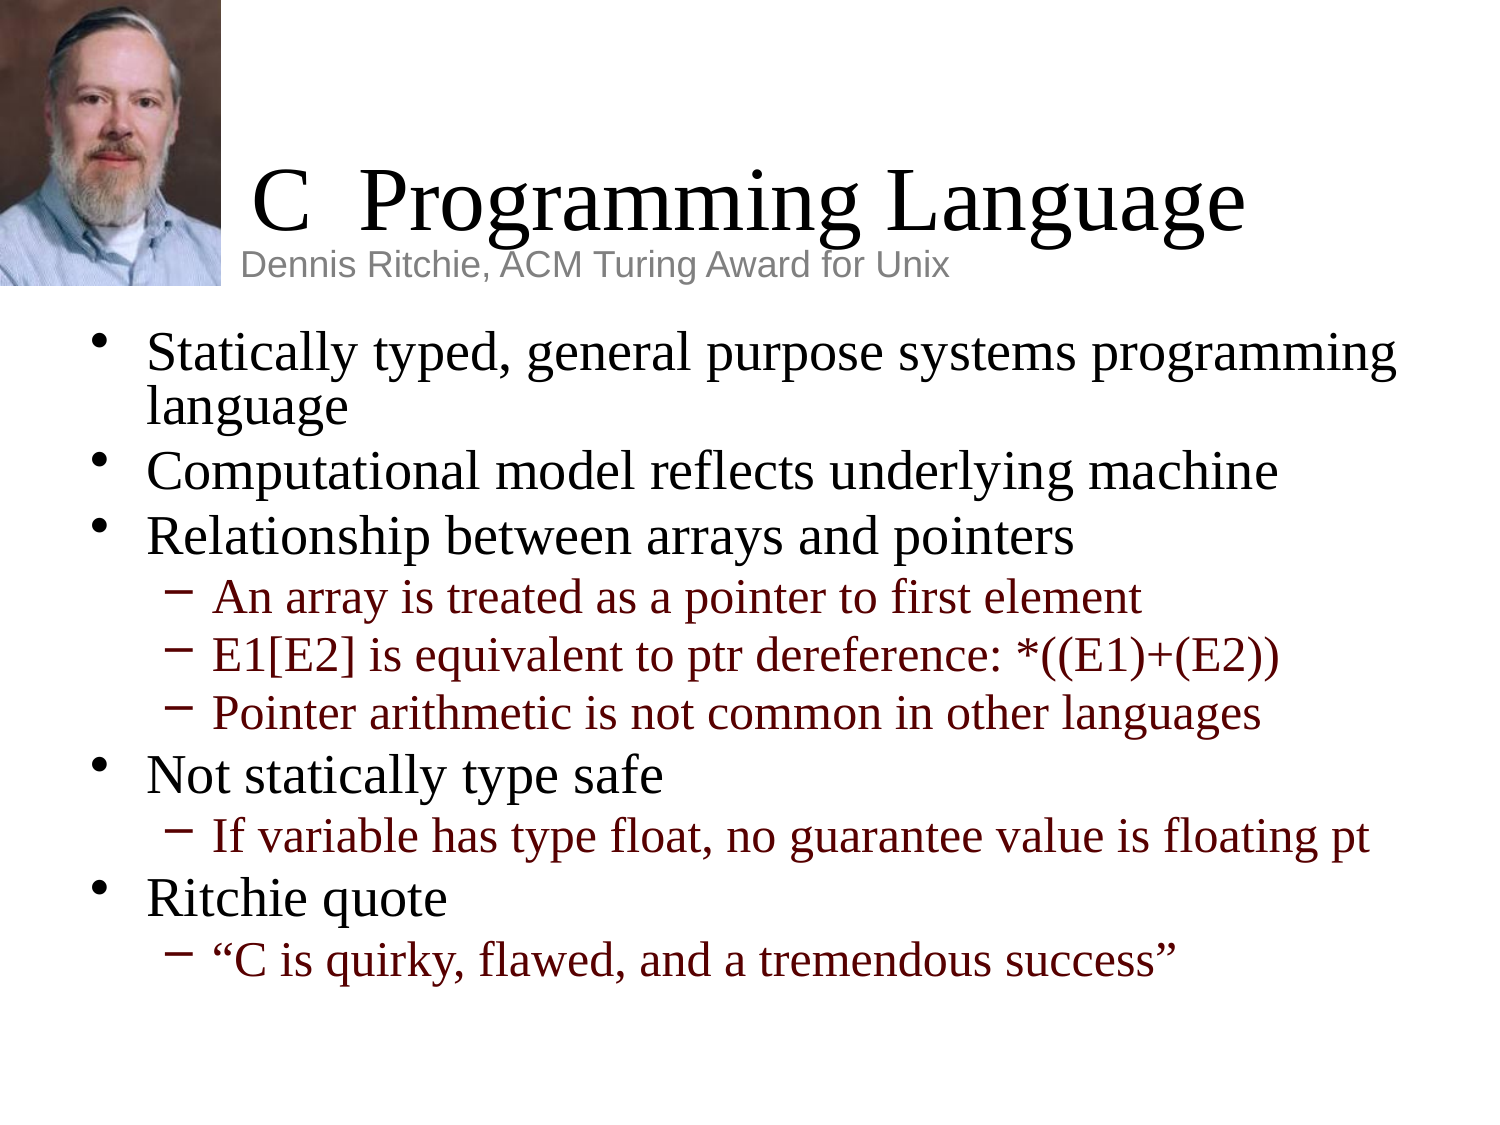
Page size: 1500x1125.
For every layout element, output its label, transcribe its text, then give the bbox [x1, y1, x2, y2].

picture [0, 0, 222, 286]
list Statically typed, general purpose systems programming language Computational model reflects underlying machine Relationship between arrays and pointers An array is treated as a pointer to first element E1[E2] is equivalent to ptr dereference: *((E1)+(E2)) Pointer arithmetic is not common in other languages Not statically type safe If variable has type float, no guarantee value is floating pt Ritchie quote “C is quirky, flawed, and a tremendous success” [75, 319, 1425, 1062]
title C Programming Language [226, 99, 1388, 288]
text_box Dennis Ritchie, ACM Turing Award for Unix [225, 232, 966, 293]
